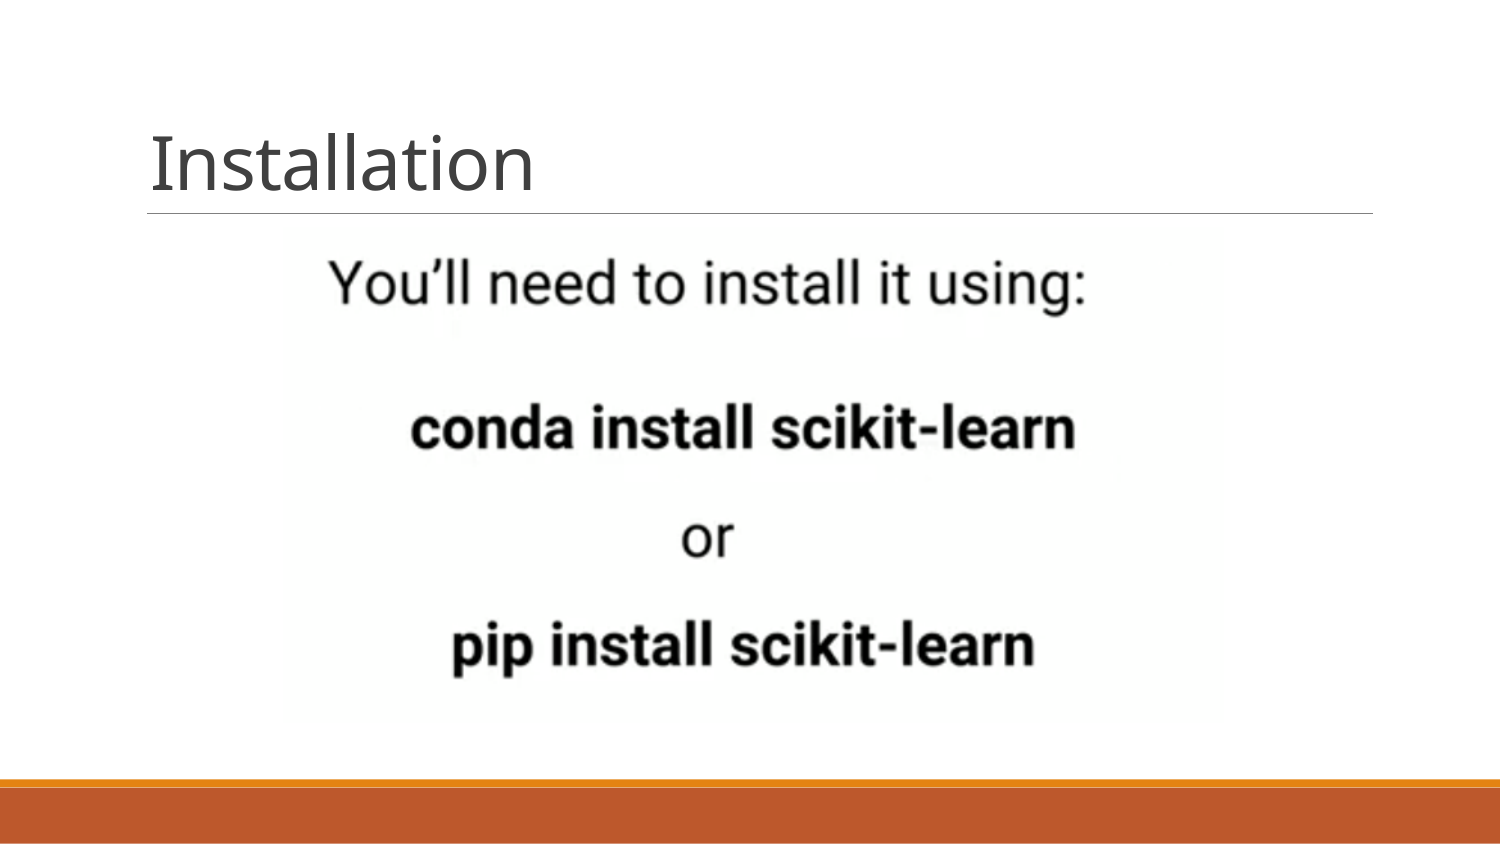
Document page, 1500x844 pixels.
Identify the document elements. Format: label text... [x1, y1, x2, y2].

title Installation [135, 35, 1373, 214]
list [283, 226, 1225, 723]
